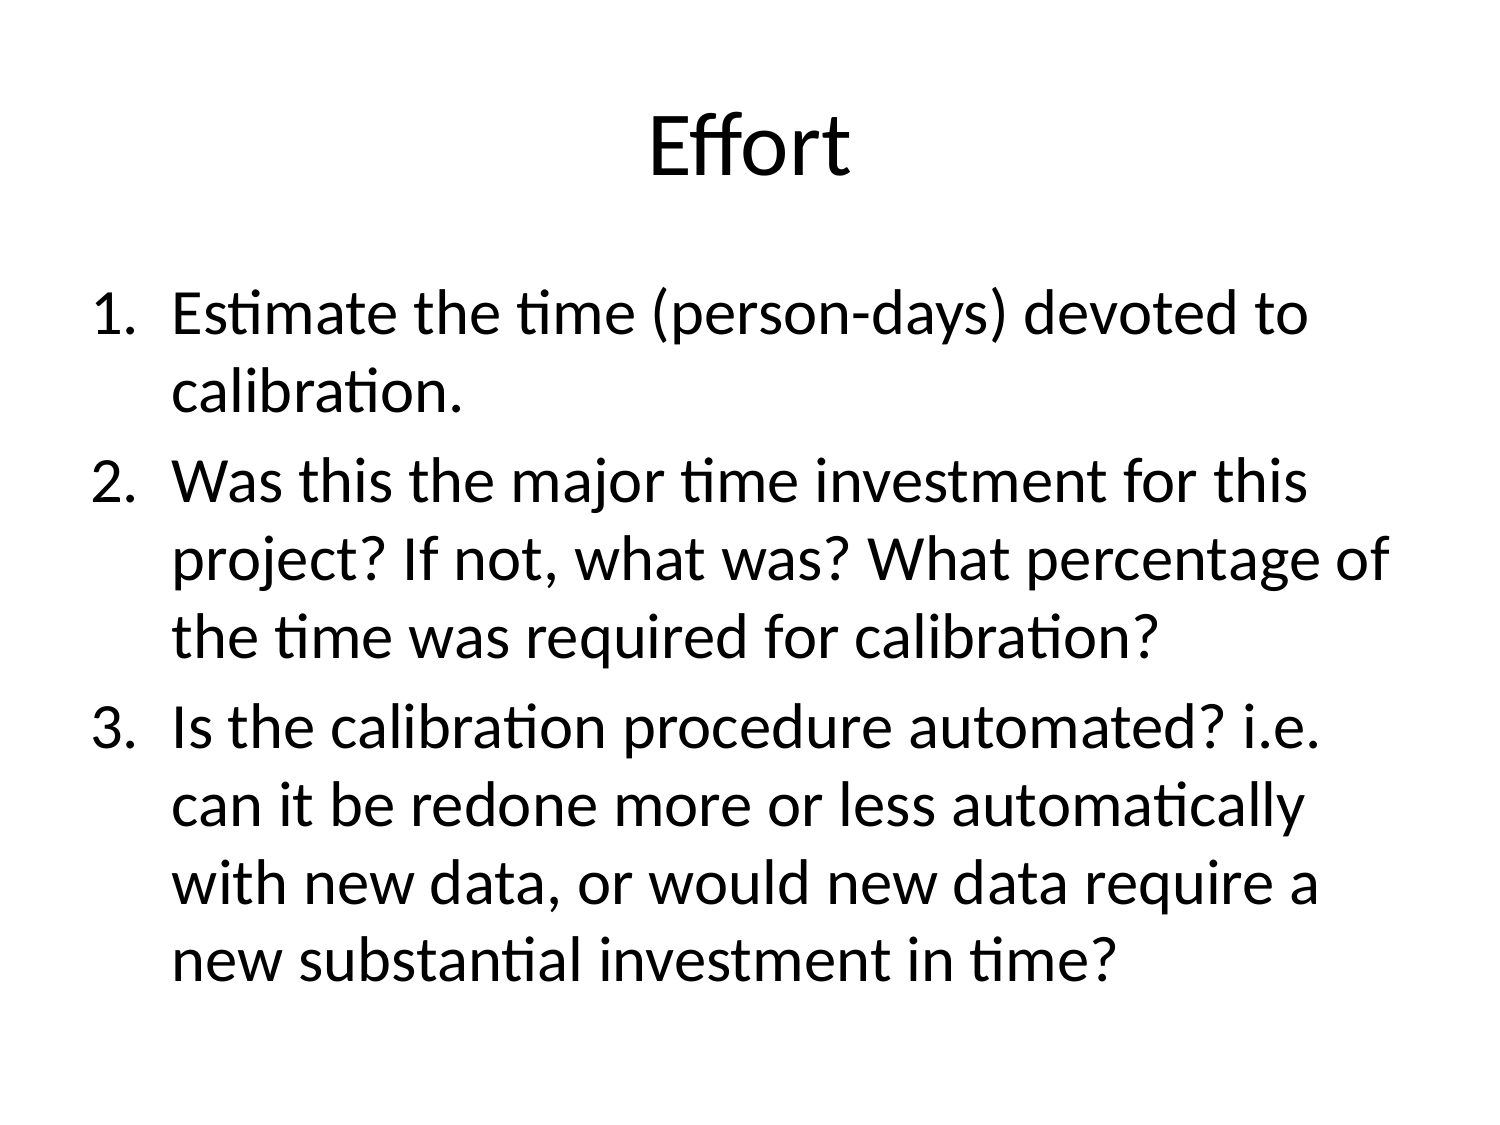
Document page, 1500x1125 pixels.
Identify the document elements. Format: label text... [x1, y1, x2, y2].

list Estimate the time (person-days) devoted to calibration. Was this the major time investment for this project? If not, what was? What percentage of the time was required for calibration? Is the calibration procedure automated? i.e. can it be redone more or less automatically with new data, or would new data require a new substantial investment in time? [75, 262, 1425, 1005]
title Effort [75, 45, 1425, 233]
